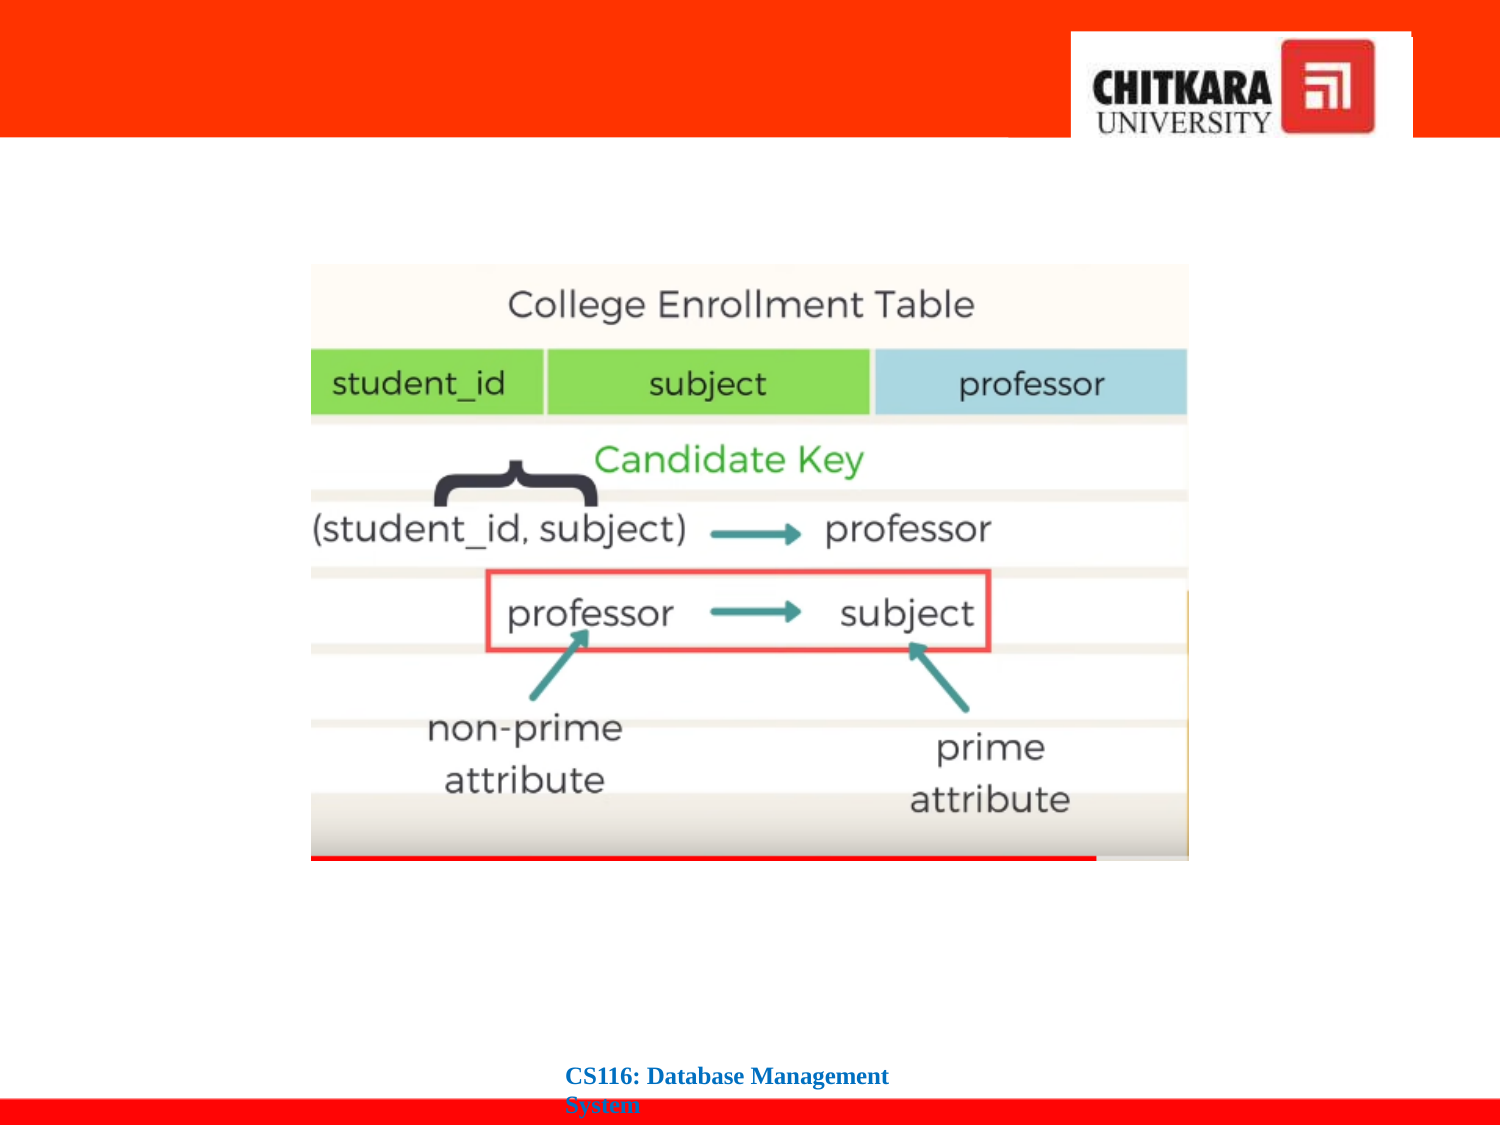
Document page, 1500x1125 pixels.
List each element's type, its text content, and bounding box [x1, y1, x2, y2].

footer CS116: Database Management System [563, 1060, 907, 1092]
picture [0, 1098, 1500, 1125]
picture [1074, 37, 1390, 138]
picture [311, 264, 1189, 861]
